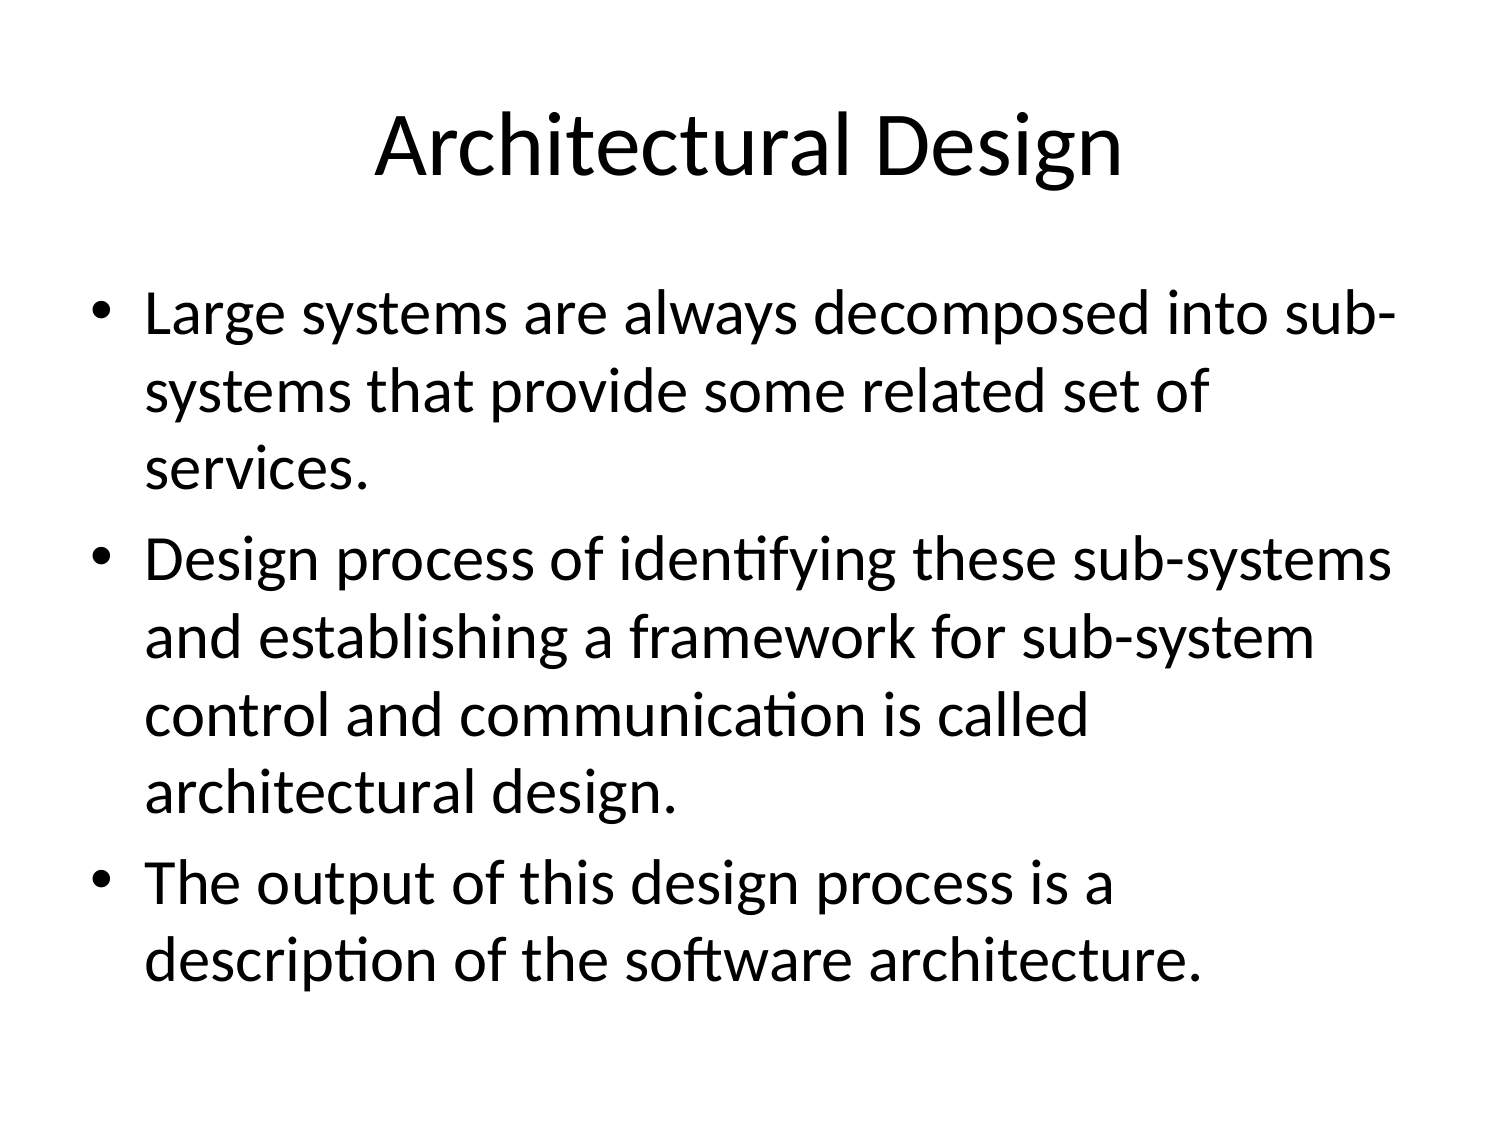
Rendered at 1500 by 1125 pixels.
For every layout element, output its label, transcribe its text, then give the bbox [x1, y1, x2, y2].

list Large systems are always decomposed into sub-systems that provide some related set of services. Design process of identifying these sub-systems and establishing a framework for sub-system control and communication is called architectural design. The output of this design process is a description of the software architecture. [75, 262, 1425, 1005]
title Architectural Design [75, 45, 1425, 233]
